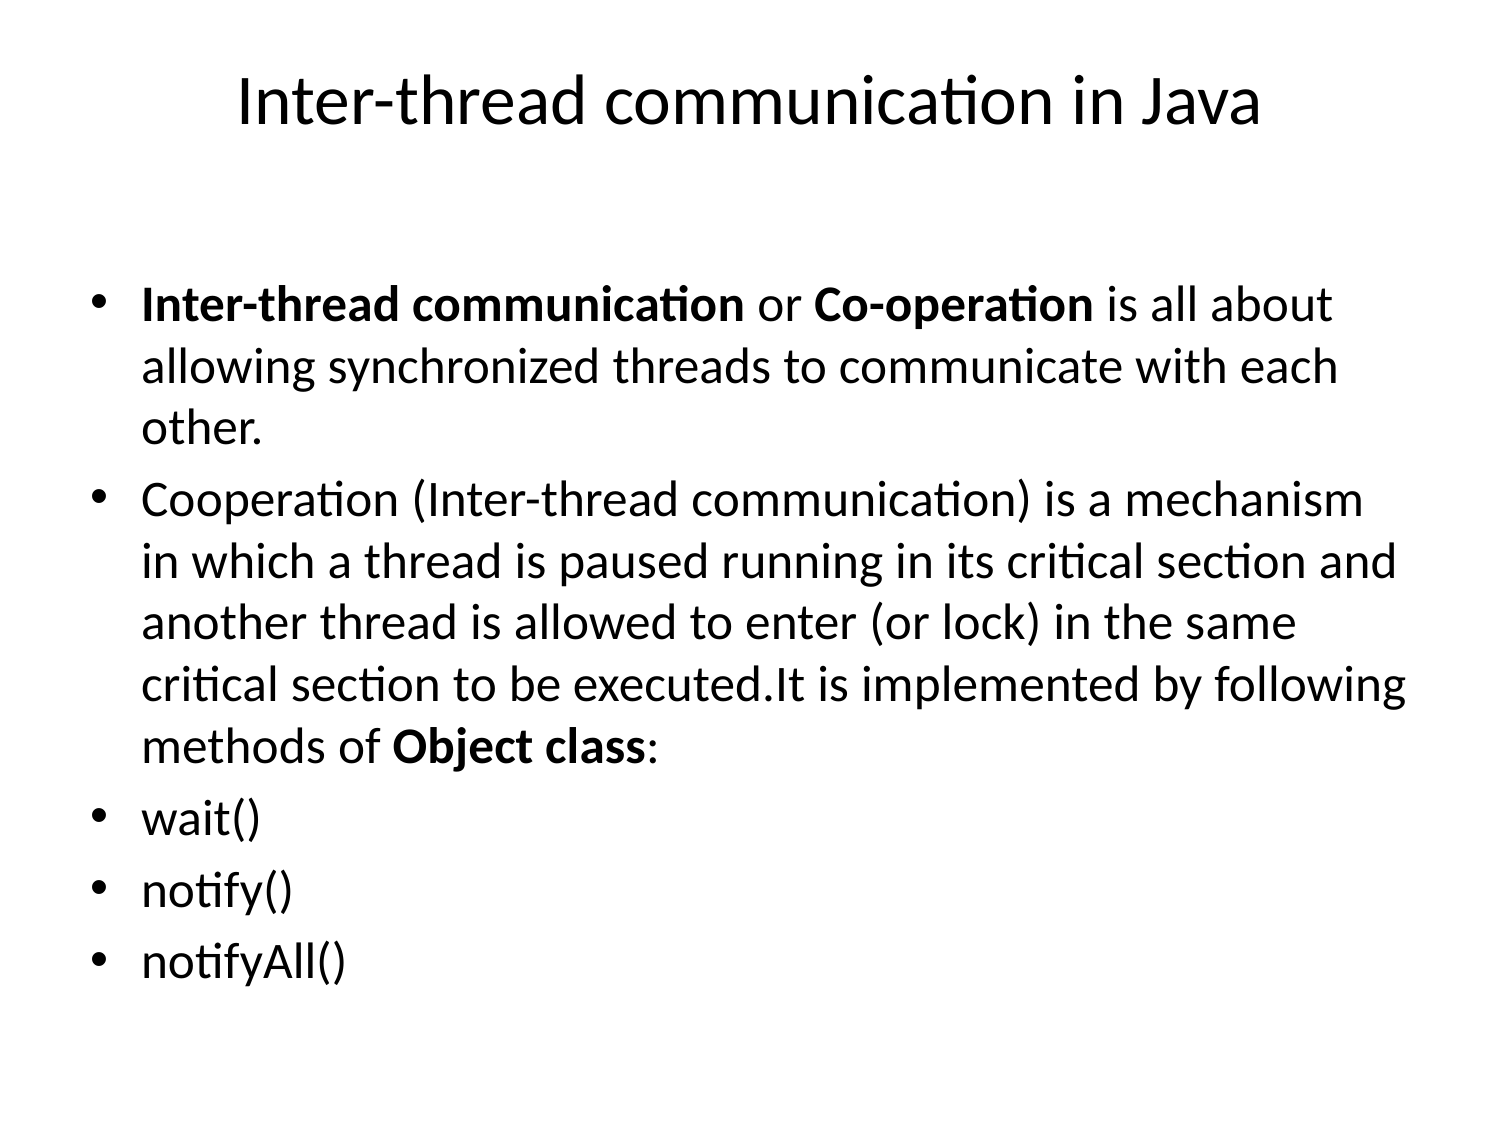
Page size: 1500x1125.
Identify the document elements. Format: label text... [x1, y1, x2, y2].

list Inter-thread communication or Co-operation is all about allowing synchronized threads to communicate with each other. Cooperation (Inter-thread communication) is a mechanism in which a thread is paused running in its critical section and another thread is allowed to enter (or lock) in the same critical section to be executed.It is implemented by following methods of Object class: wait() notify() notifyAll() [75, 262, 1425, 1005]
title Inter-thread communication in Java [75, 45, 1425, 233]
